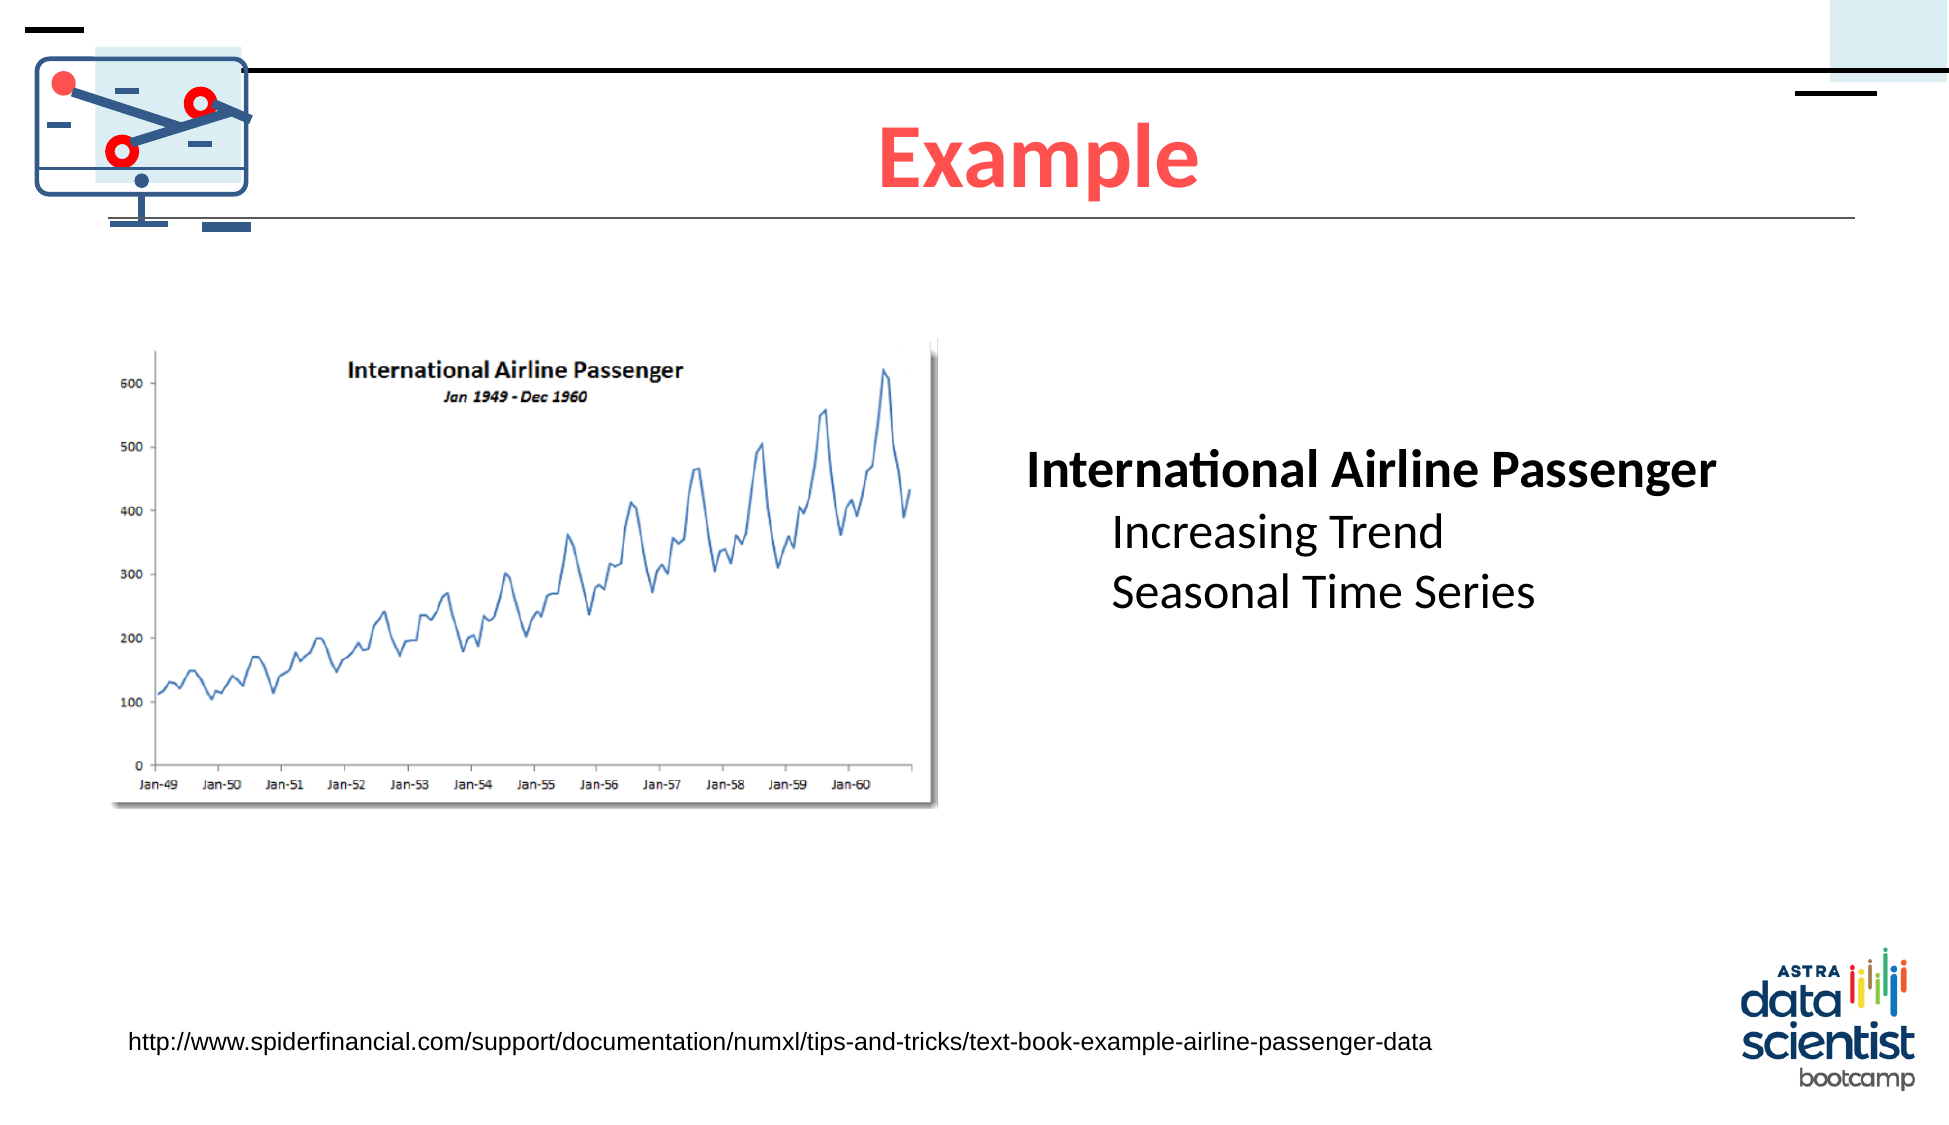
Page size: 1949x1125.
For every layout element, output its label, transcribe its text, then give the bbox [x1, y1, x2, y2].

picture [103, 337, 940, 809]
text_box International Airline Passenger Increasing Trend Seasonal Time Series [1011, 426, 1908, 508]
text_box http://www.spiderfinancial.com/support/documentation/numxl/tips-and-tricks/text-book-example-airline-passenger-data [113, 1017, 1707, 1063]
picture [1724, 937, 1931, 1106]
text_box Example [301, 69, 1778, 217]
